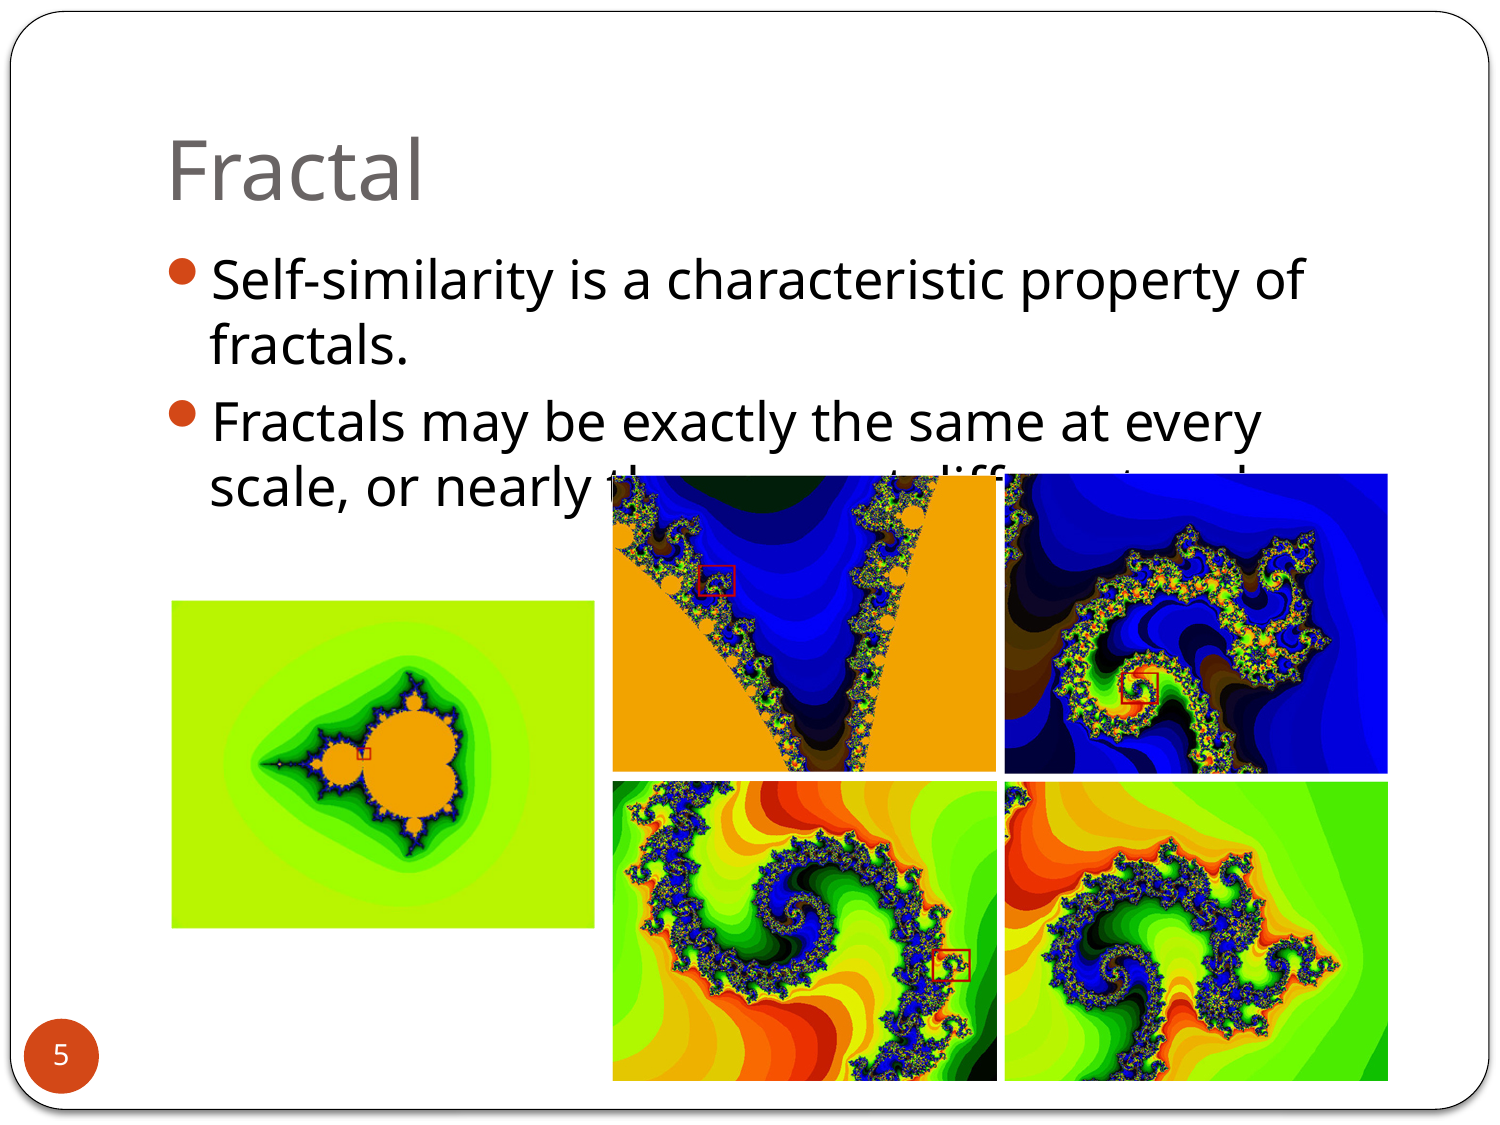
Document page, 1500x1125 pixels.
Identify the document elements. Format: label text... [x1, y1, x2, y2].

list Self-similarity is a characteristic property of fractals. Fractals may be exactly the same at every scale, or nearly the same at different scales. [150, 237, 1425, 988]
slide_number 5 [23, 1018, 99, 1094]
picture [612, 474, 996, 772]
picture [1003, 781, 1389, 1081]
picture [612, 781, 997, 1081]
picture [170, 600, 595, 930]
picture [1003, 473, 1389, 774]
title Fractal [150, 45, 1425, 233]
